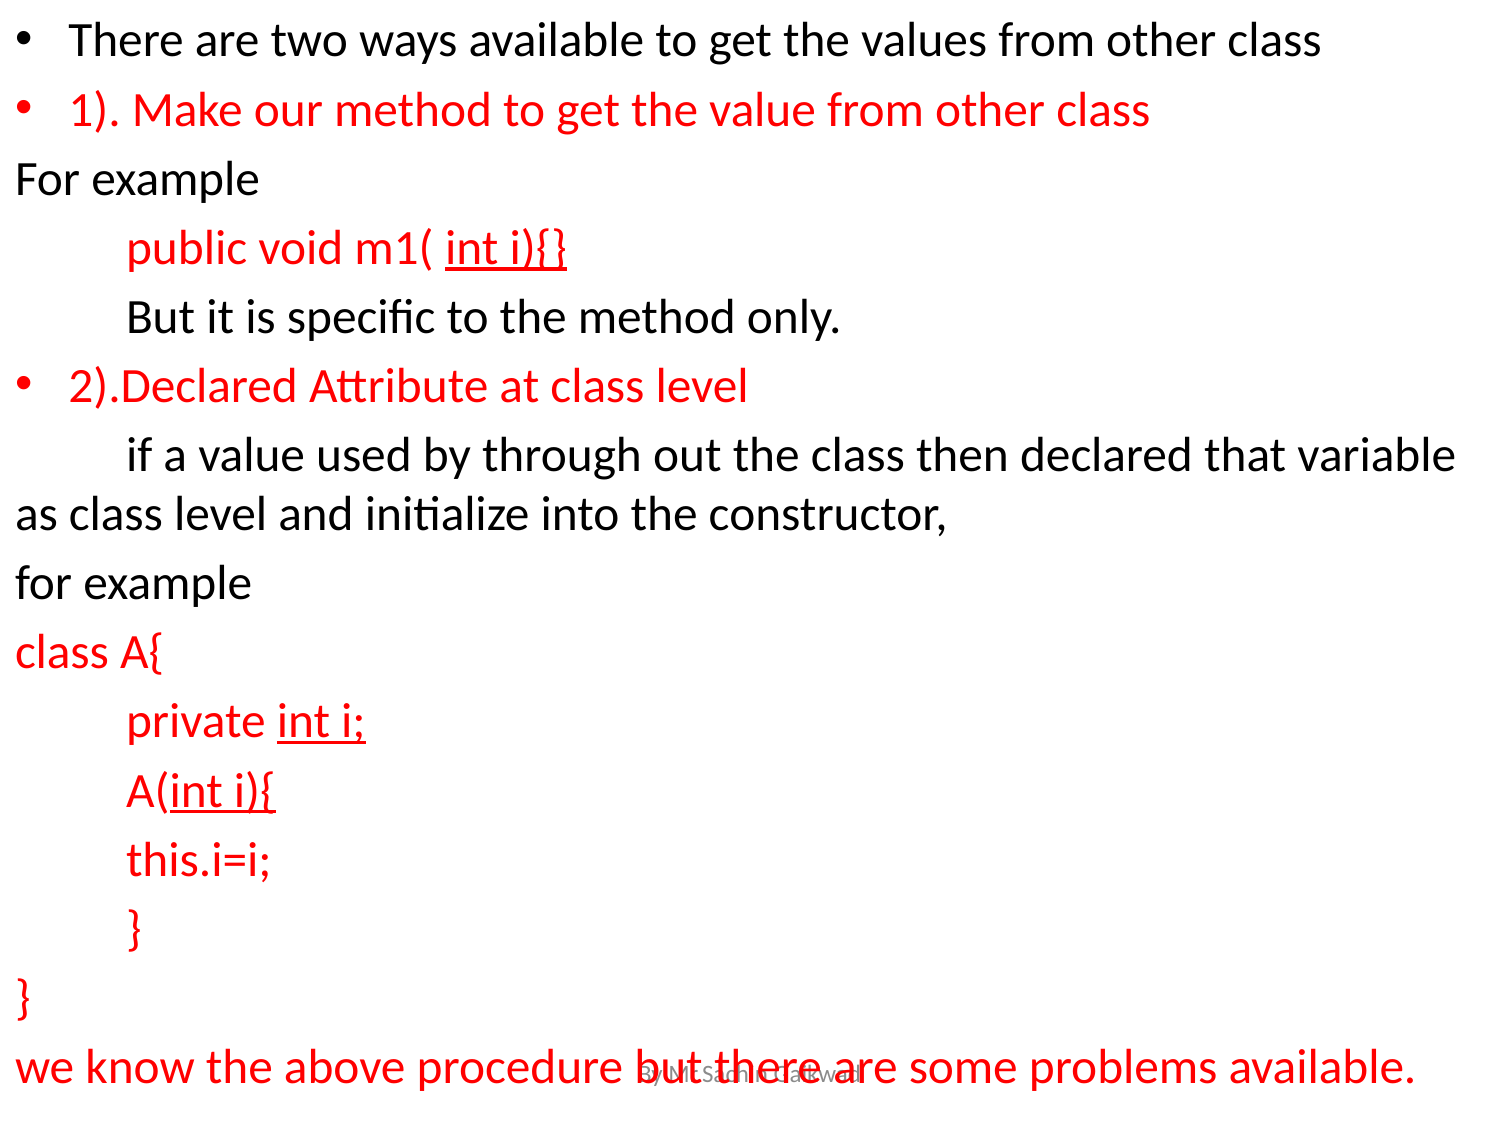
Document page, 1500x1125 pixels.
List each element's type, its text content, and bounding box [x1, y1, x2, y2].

list There are two ways available to get the values from other class 1). Make our method to get the value from other class For example public void m1( int i){} But it is specific to the method only. 2).Declared Attribute at class level if a value used by through out the class then declared that variable as class level and initialize into the constructor, for example class A{ private int i; A(int i){ this.i=i; } } we know the above procedure but there are some problems available. [0, 0, 1500, 1125]
footer By Mr.Sachin Gaikwad [512, 1042, 988, 1103]
